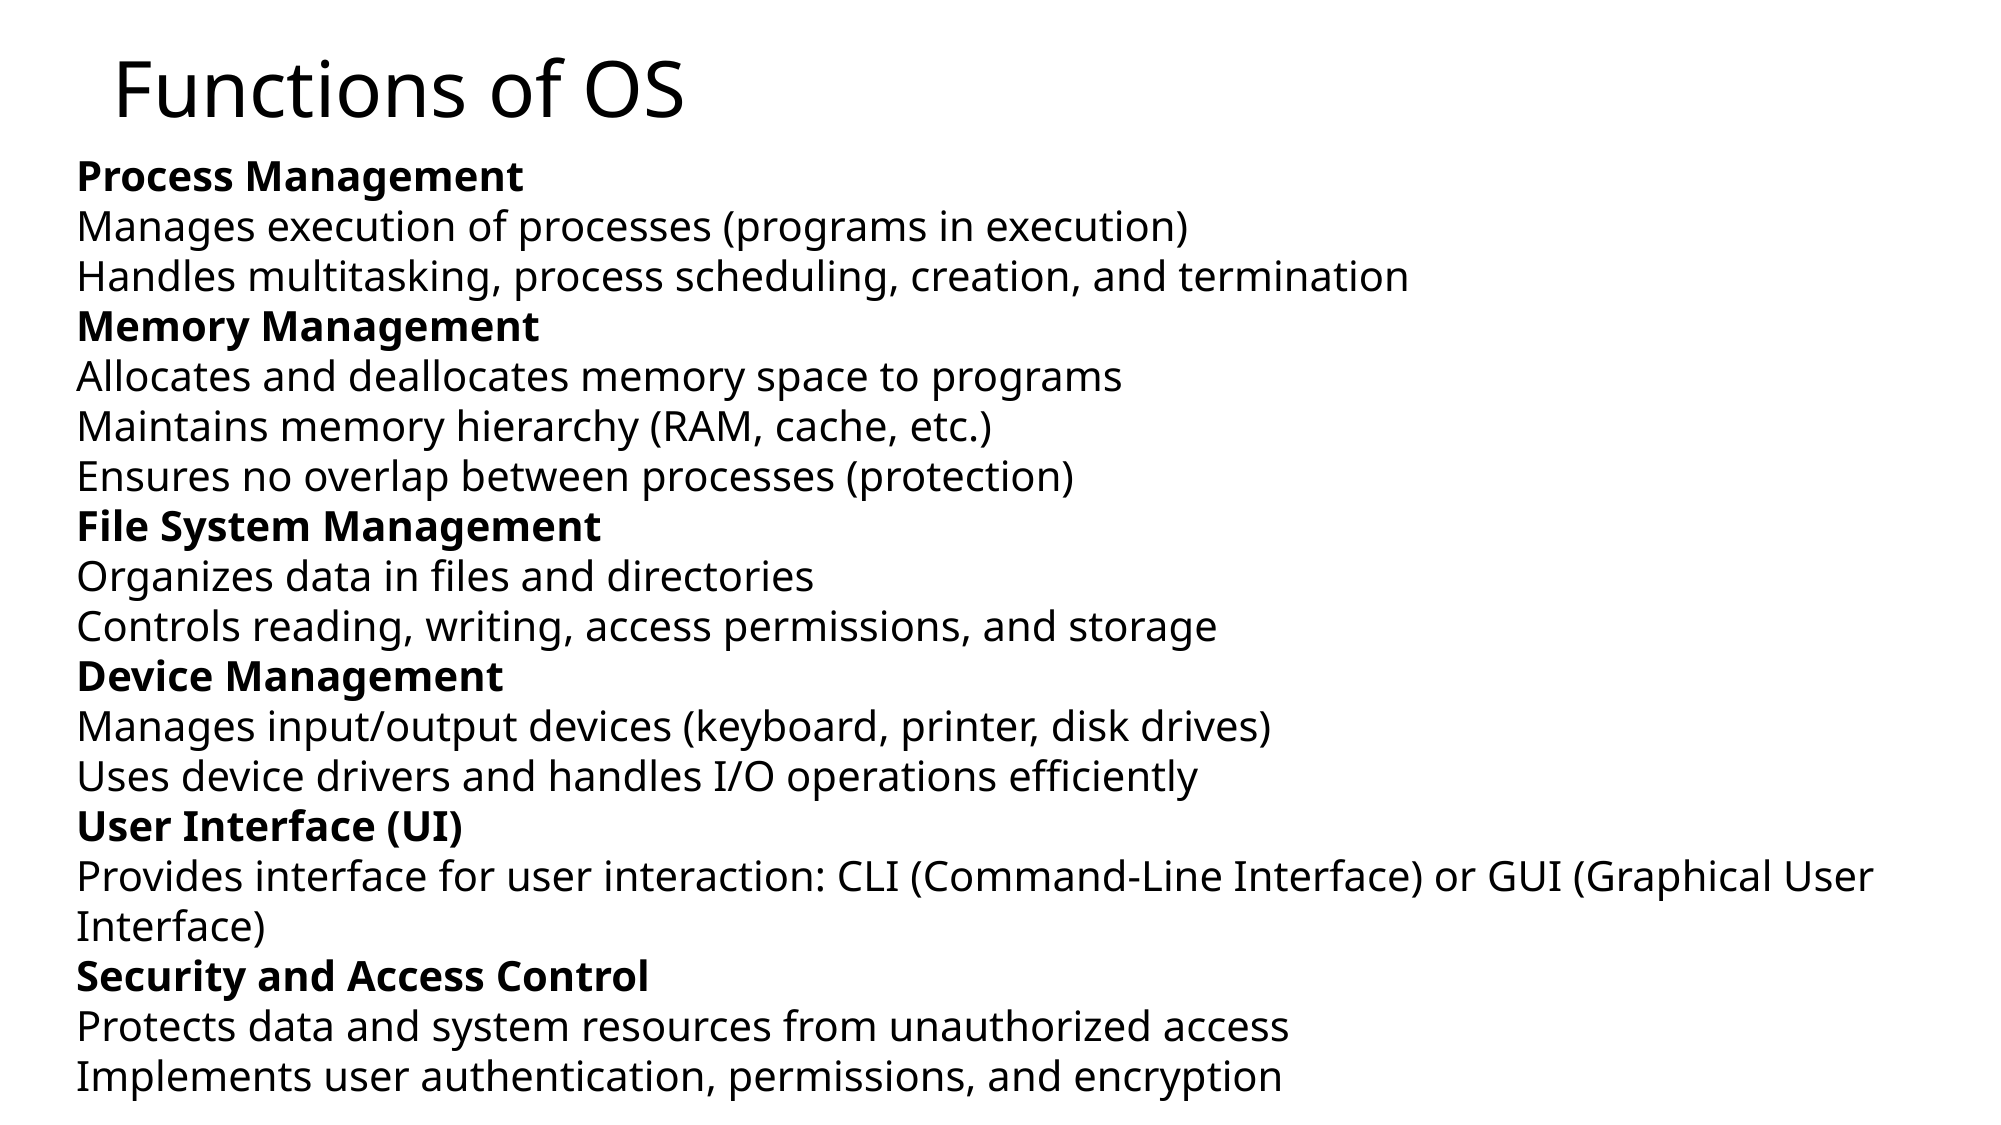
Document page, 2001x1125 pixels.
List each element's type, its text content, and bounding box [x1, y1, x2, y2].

text_box Process Management Manages execution of processes (programs in execution) Handles multitasking, process scheduling, creation, and termination Memory Management Allocates and deallocates memory space to programs Maintains memory hierarchy (RAM, cache, etc.) Ensures no overlap between processes (protection) File System Management Organizes data in files and directories Controls reading, writing, access permissions, and storage Device Management Manages input/output devices (keyboard, printer, disk drives) Uses device drivers and handles I/O operations efficiently User Interface (UI) Provides interface for user interaction: CLI (Command-Line Interface) or GUI (Graphical User Interface) Security and Access Control Protects data and system resources from unauthorized access Implements user authentication, permissions, and encryption [61, 142, 2000, 1125]
text_box Functions of OS [97, 42, 1423, 142]
